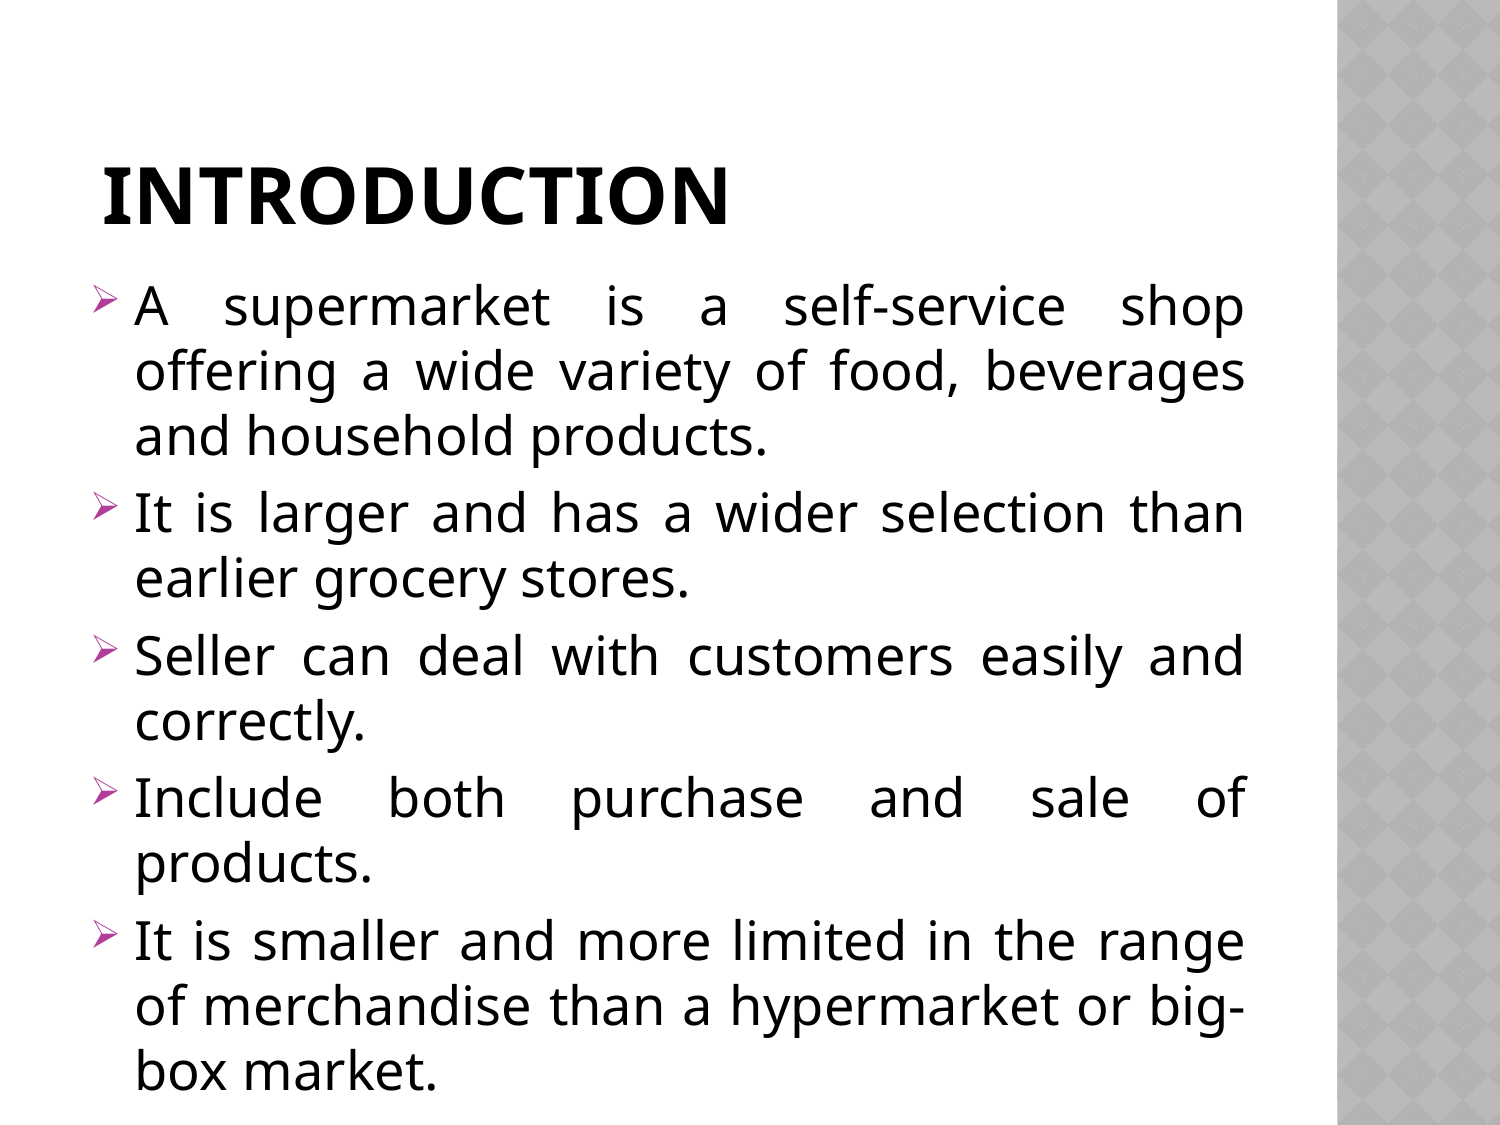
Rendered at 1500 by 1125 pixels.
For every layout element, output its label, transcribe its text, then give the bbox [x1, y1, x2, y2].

title introduction [75, 52, 1263, 240]
list A supermarket is a self-service shop offering a wide variety of food, beverages and household products. It is larger and has a wider selection than earlier grocery stores. Seller can deal with customers easily and correctly. Include both purchase and sale of products. It is smaller and more limited in the range of merchandise than a hypermarket or big-box market. [75, 264, 1263, 1059]
